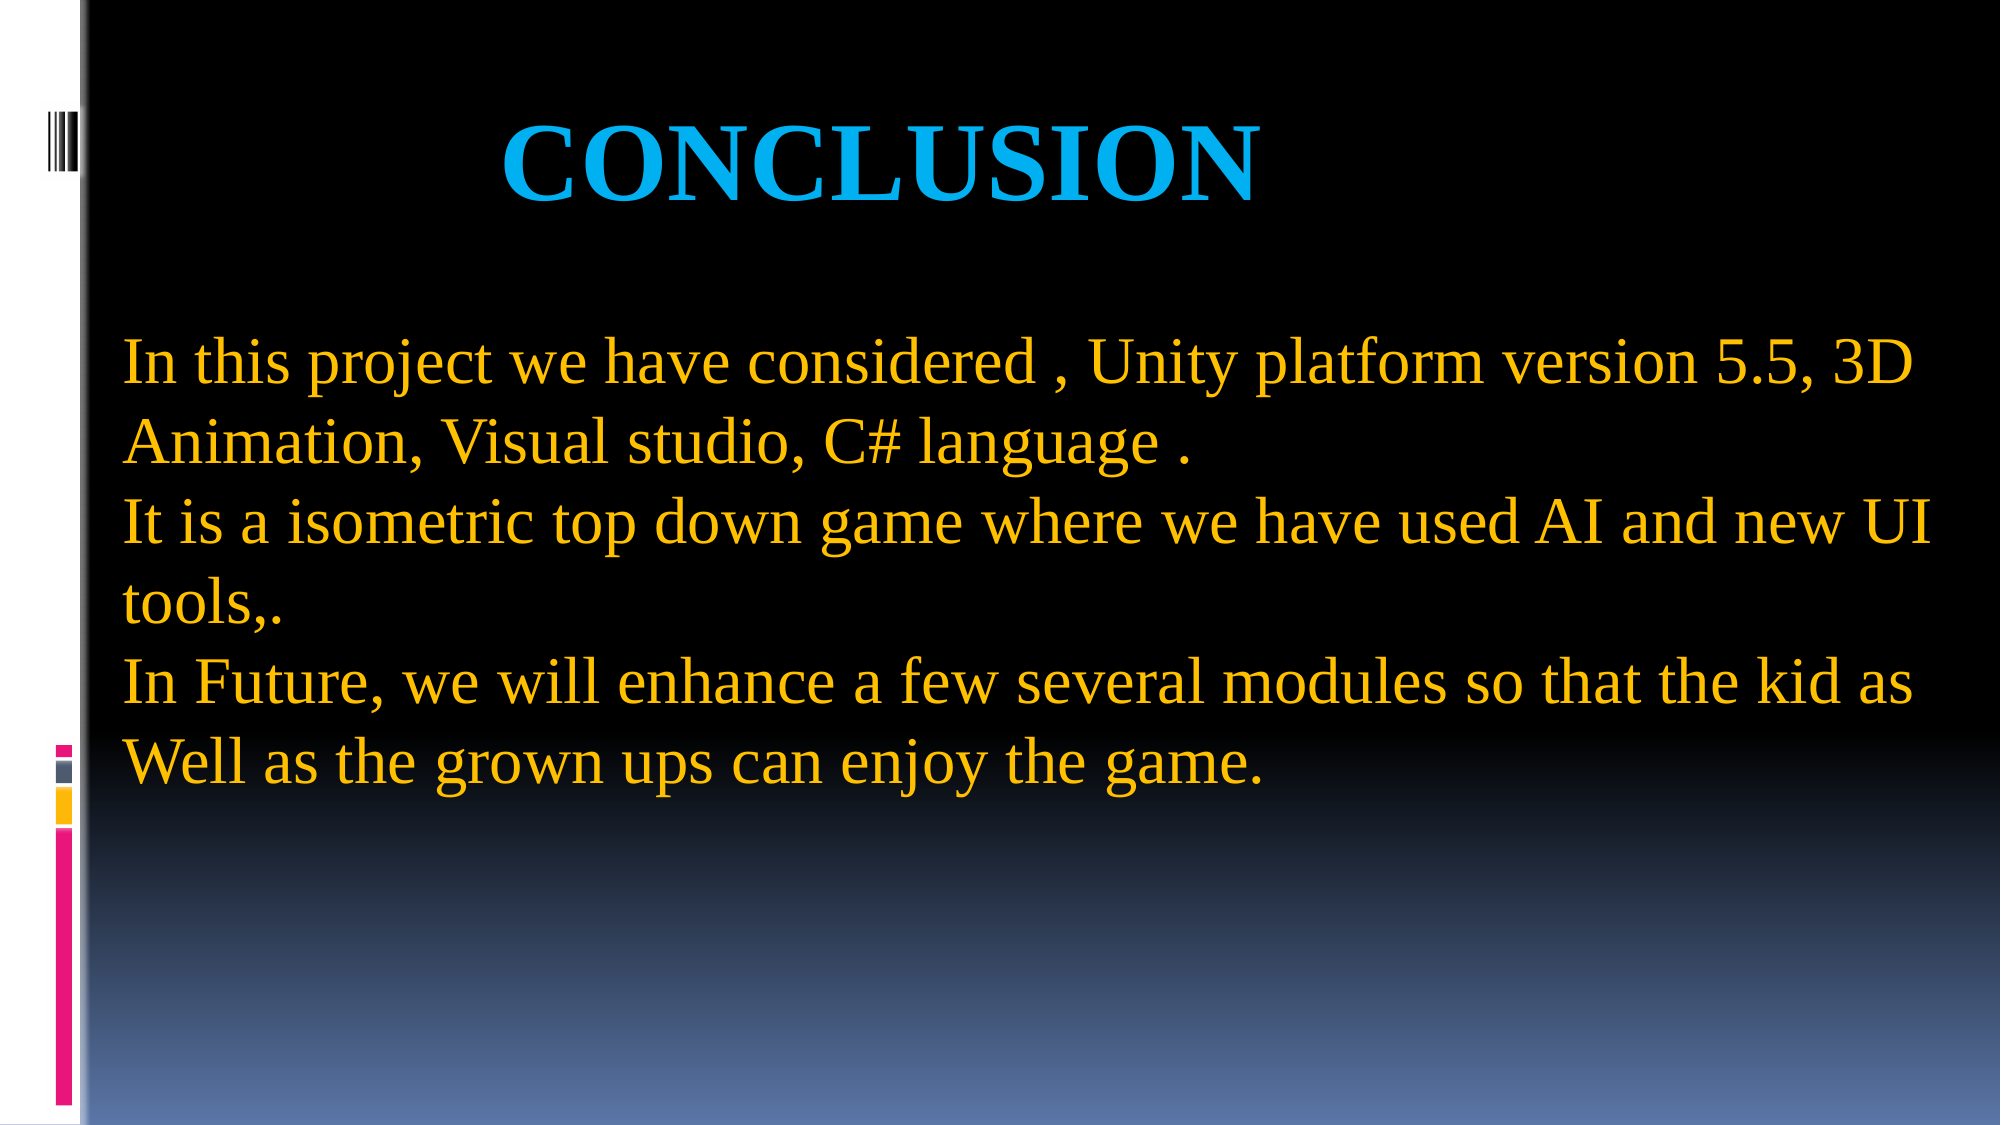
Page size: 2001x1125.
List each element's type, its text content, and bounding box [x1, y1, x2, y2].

text_box In this project we have considered , Unity platform version 5.5, 3D Animation, Visual studio, C# language . It is a isometric top down game where we have used AI and new UI tools,. In Future, we will enhance a few several modules so that the kid as Well as the grown ups can enjoy the game. [107, 309, 1968, 805]
title Conclusion [484, 80, 1507, 252]
